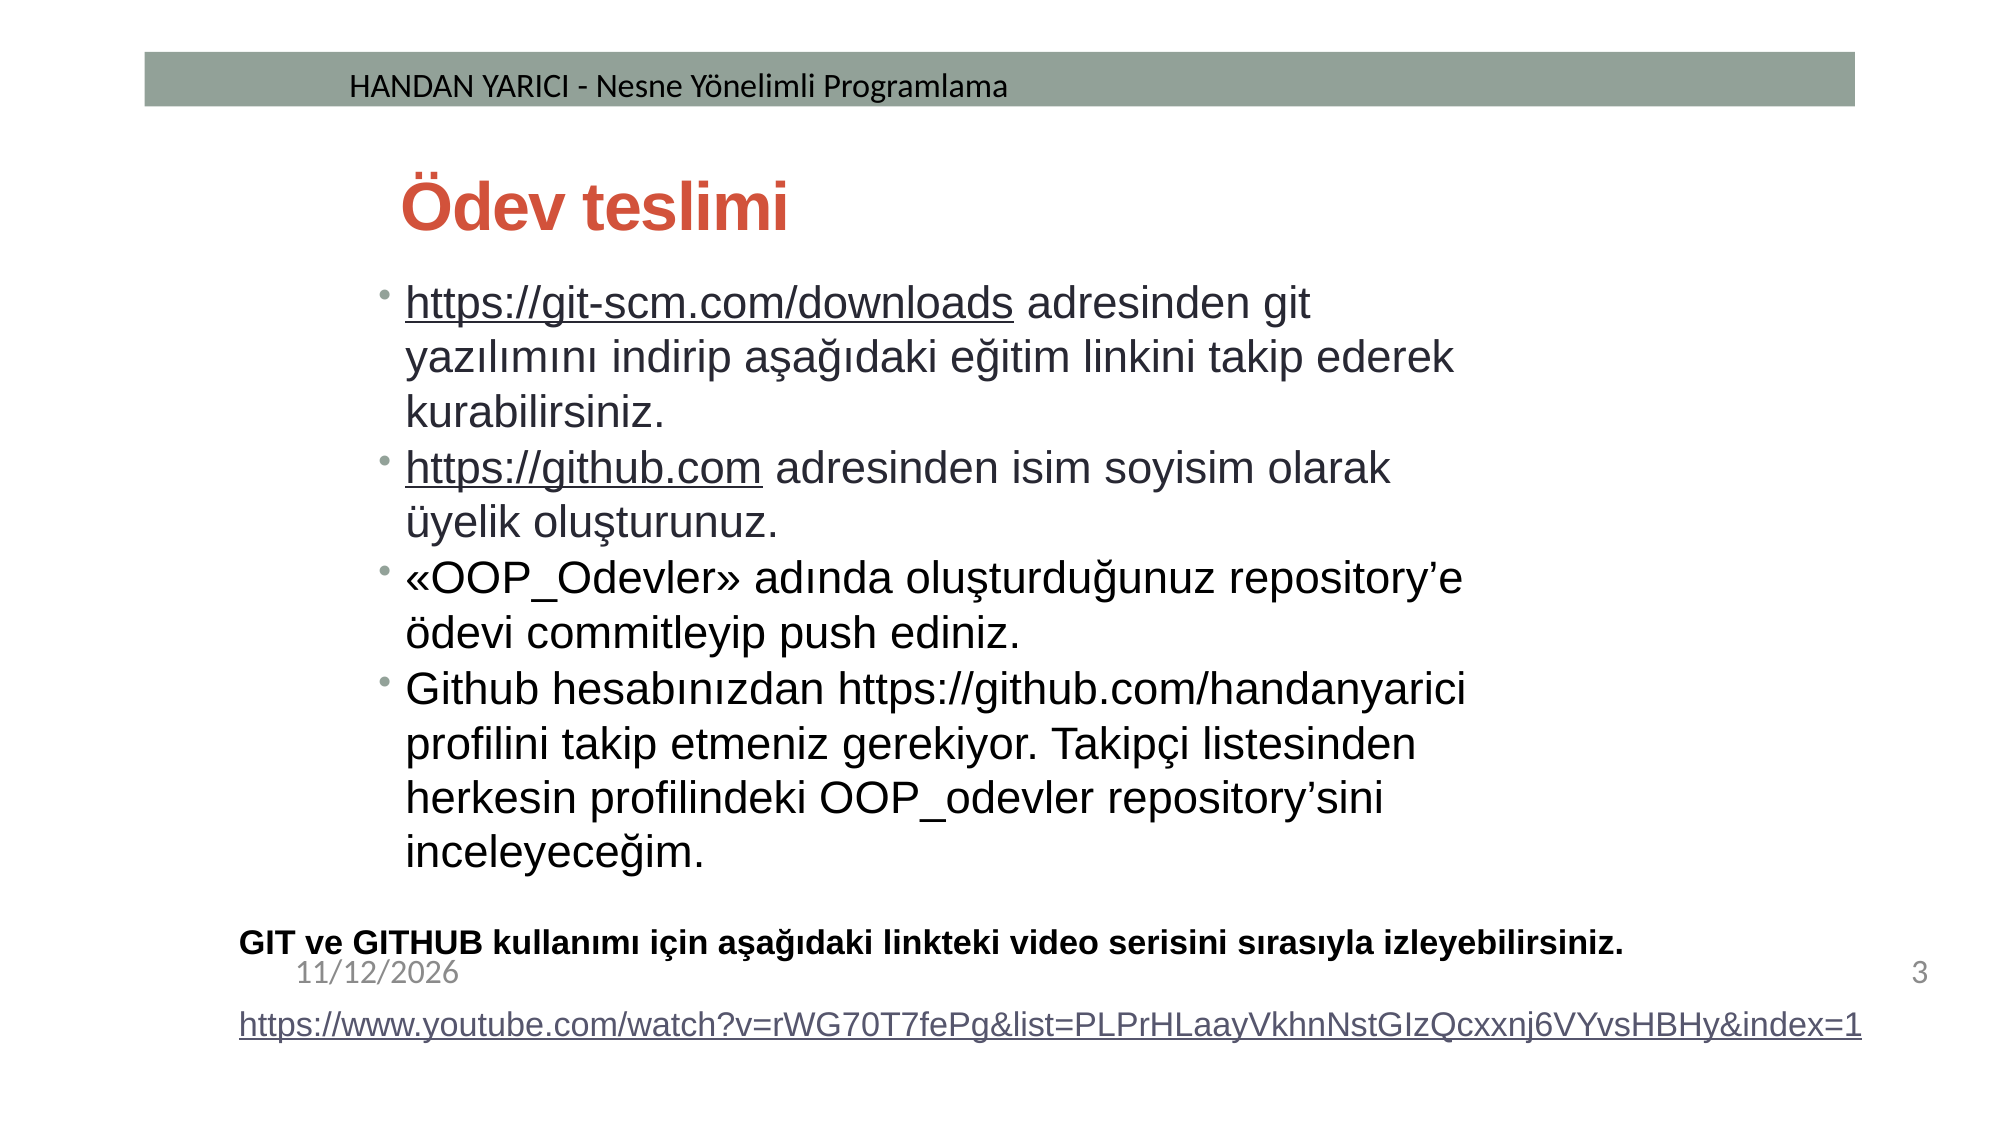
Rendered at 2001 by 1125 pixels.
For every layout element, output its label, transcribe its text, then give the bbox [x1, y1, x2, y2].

text_box HANDAN YARICI - Nesne Yönelimli Programlama [334, 56, 1024, 113]
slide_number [294, 949, 713, 991]
slide_number 3 [1510, 949, 1929, 991]
text_box https://git-scm.com/downloads adresinden git yazılımını indirip aşağıdaki eğitim linkini takip ederek kurabilirsiniz. https://github.com adresinden isim soyisim olarak üyelik oluşturunuz. «OOP_Odevler» adında oluşturduğunuz repository’e ödevi commitleyip push ediniz. Github hesabınızdan https://github.com/handanyarici profilini takip etmeniz gerekiyor. Takipçi listesinden herkesin profilindeki OOP_odevler repository’sini inceleyeceğim. [376, 271, 1619, 877]
text_box GIT ve GITHUB kullanımı için aşağıdaki linkteki video serisini sırasıyla izleyebilirsiniz. https://www.youtube.com/watch?v=rWG70T7fePg&list=PLPrHLaayVkhnNstGIzQcxxnj6VYvsHBHy&index=1 [224, 913, 1878, 1092]
title Ödev teslimi [399, 160, 1319, 271]
